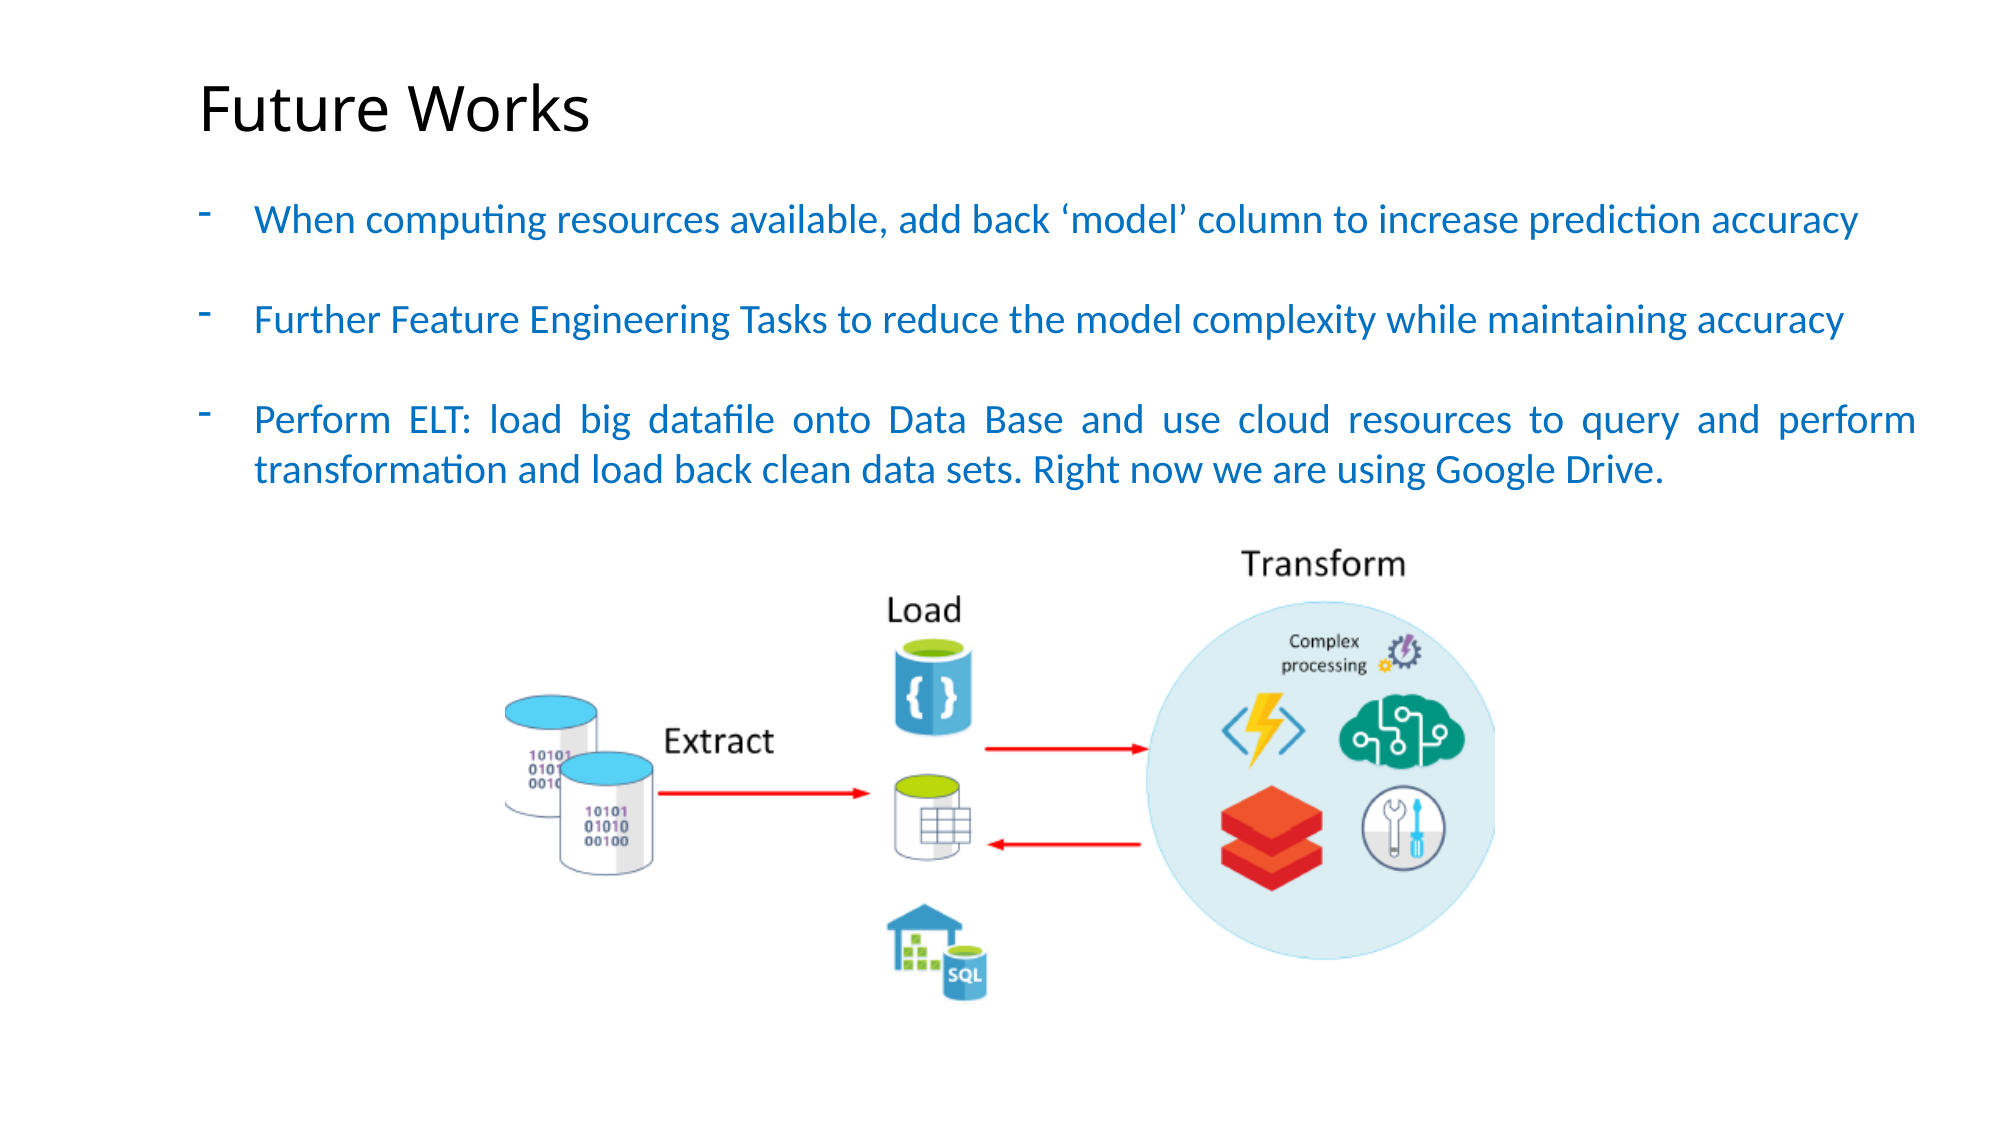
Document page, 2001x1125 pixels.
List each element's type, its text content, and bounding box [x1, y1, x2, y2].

title Future Works [183, 68, 1250, 153]
picture [505, 530, 1495, 1004]
text_box When computing resources available, add back ‘model’ column to increase prediction accuracy Further Feature Engineering Tasks to reduce the model complexity while maintaining accuracy Perform ELT: load big datafile onto Data Base and use cloud resources to query and perform transformation and load back clean data sets. Right now we are using Google Drive. [183, 184, 1933, 700]
